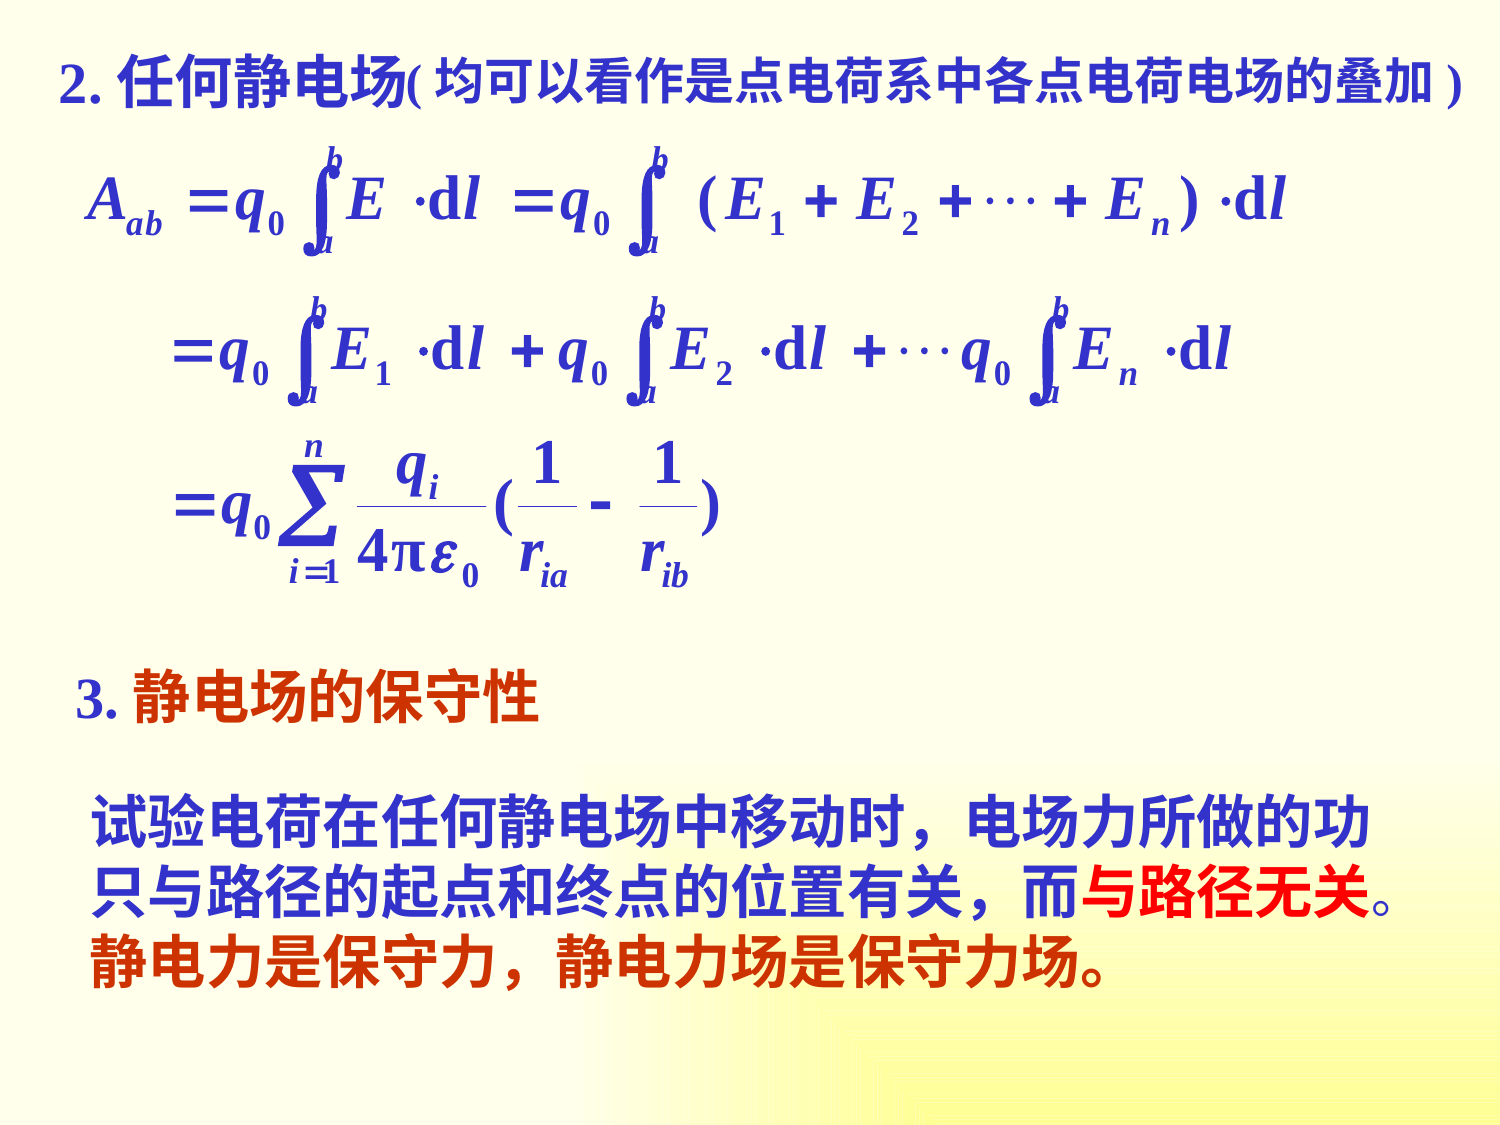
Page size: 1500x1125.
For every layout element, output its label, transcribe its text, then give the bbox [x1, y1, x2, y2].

text_box 2.任何静电场 [44, 37, 423, 123]
text_box (均可以看作是点电荷系中各点电荷电场的叠加) [390, 42, 1478, 118]
text_box 3.静电场的保守性 [60, 652, 556, 738]
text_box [165, 287, 1248, 409]
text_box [78, 137, 1303, 259]
text_box 试验电荷在任何静电场中移动时，电场力所做的功只与路径的起点和终点的位置有关，而与路径无关。静电力是保守力，静电力场是保守力场。 [74, 777, 1438, 1002]
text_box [166, 423, 724, 593]
